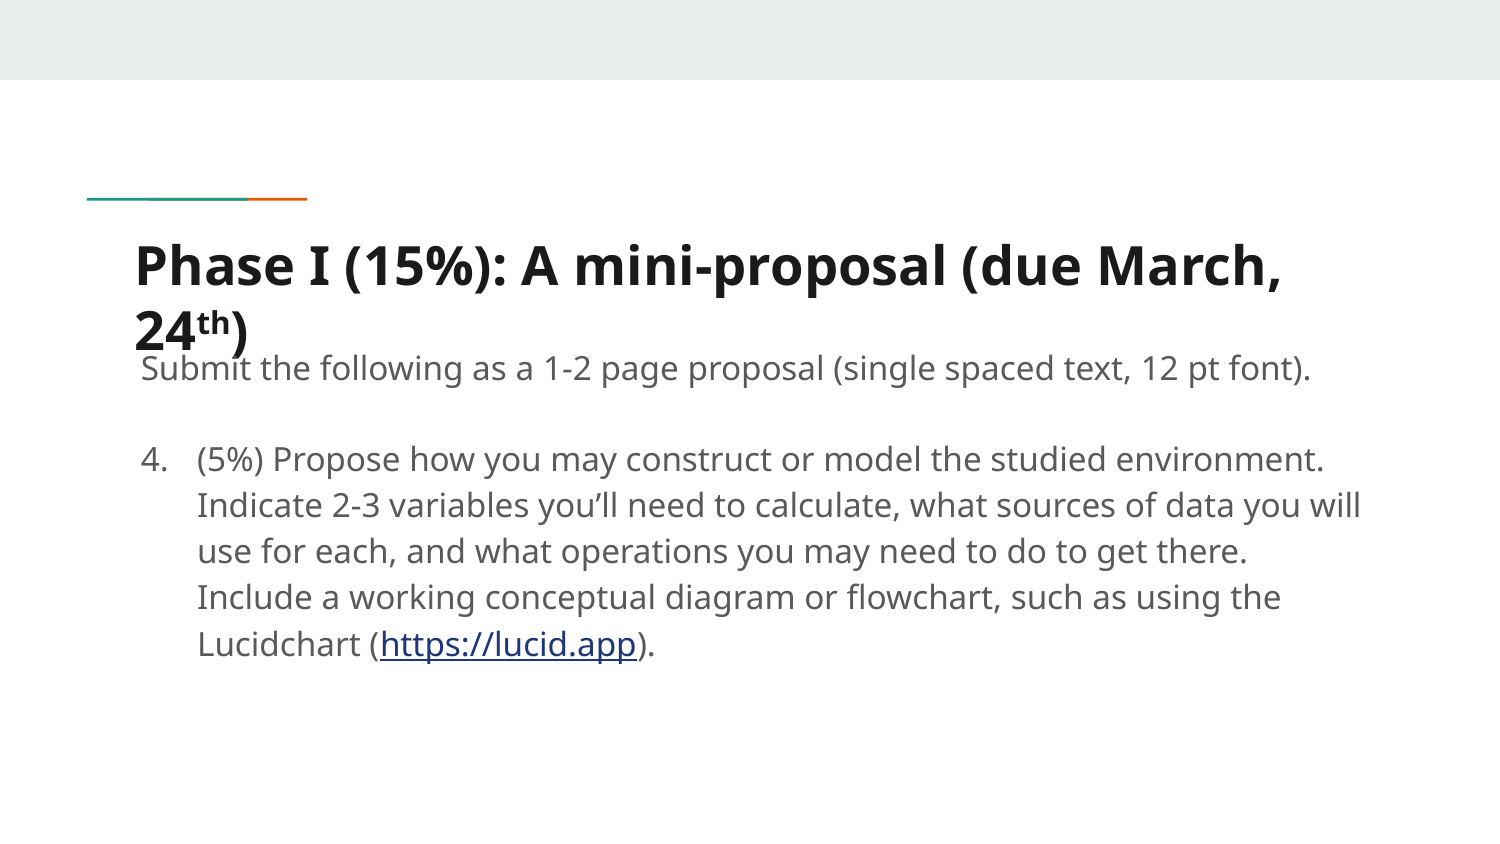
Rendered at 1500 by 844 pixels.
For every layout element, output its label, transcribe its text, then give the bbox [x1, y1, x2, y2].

title Phase I (15%): A mini-proposal (due March, 24th) [119, 216, 1381, 305]
list Submit the following as a 1-2 page proposal (single spaced text, 12 pt font). (5%) Propose how you may construct or model the studied environment. Indicate 2-3 variables you’ll need to calculate, what sources of data you will use for each, and what operations you may need to do to get there. Include a working conceptual diagram or flowchart, such as using the Lucidchart (https://lucid.app). [119, 325, 1381, 712]
